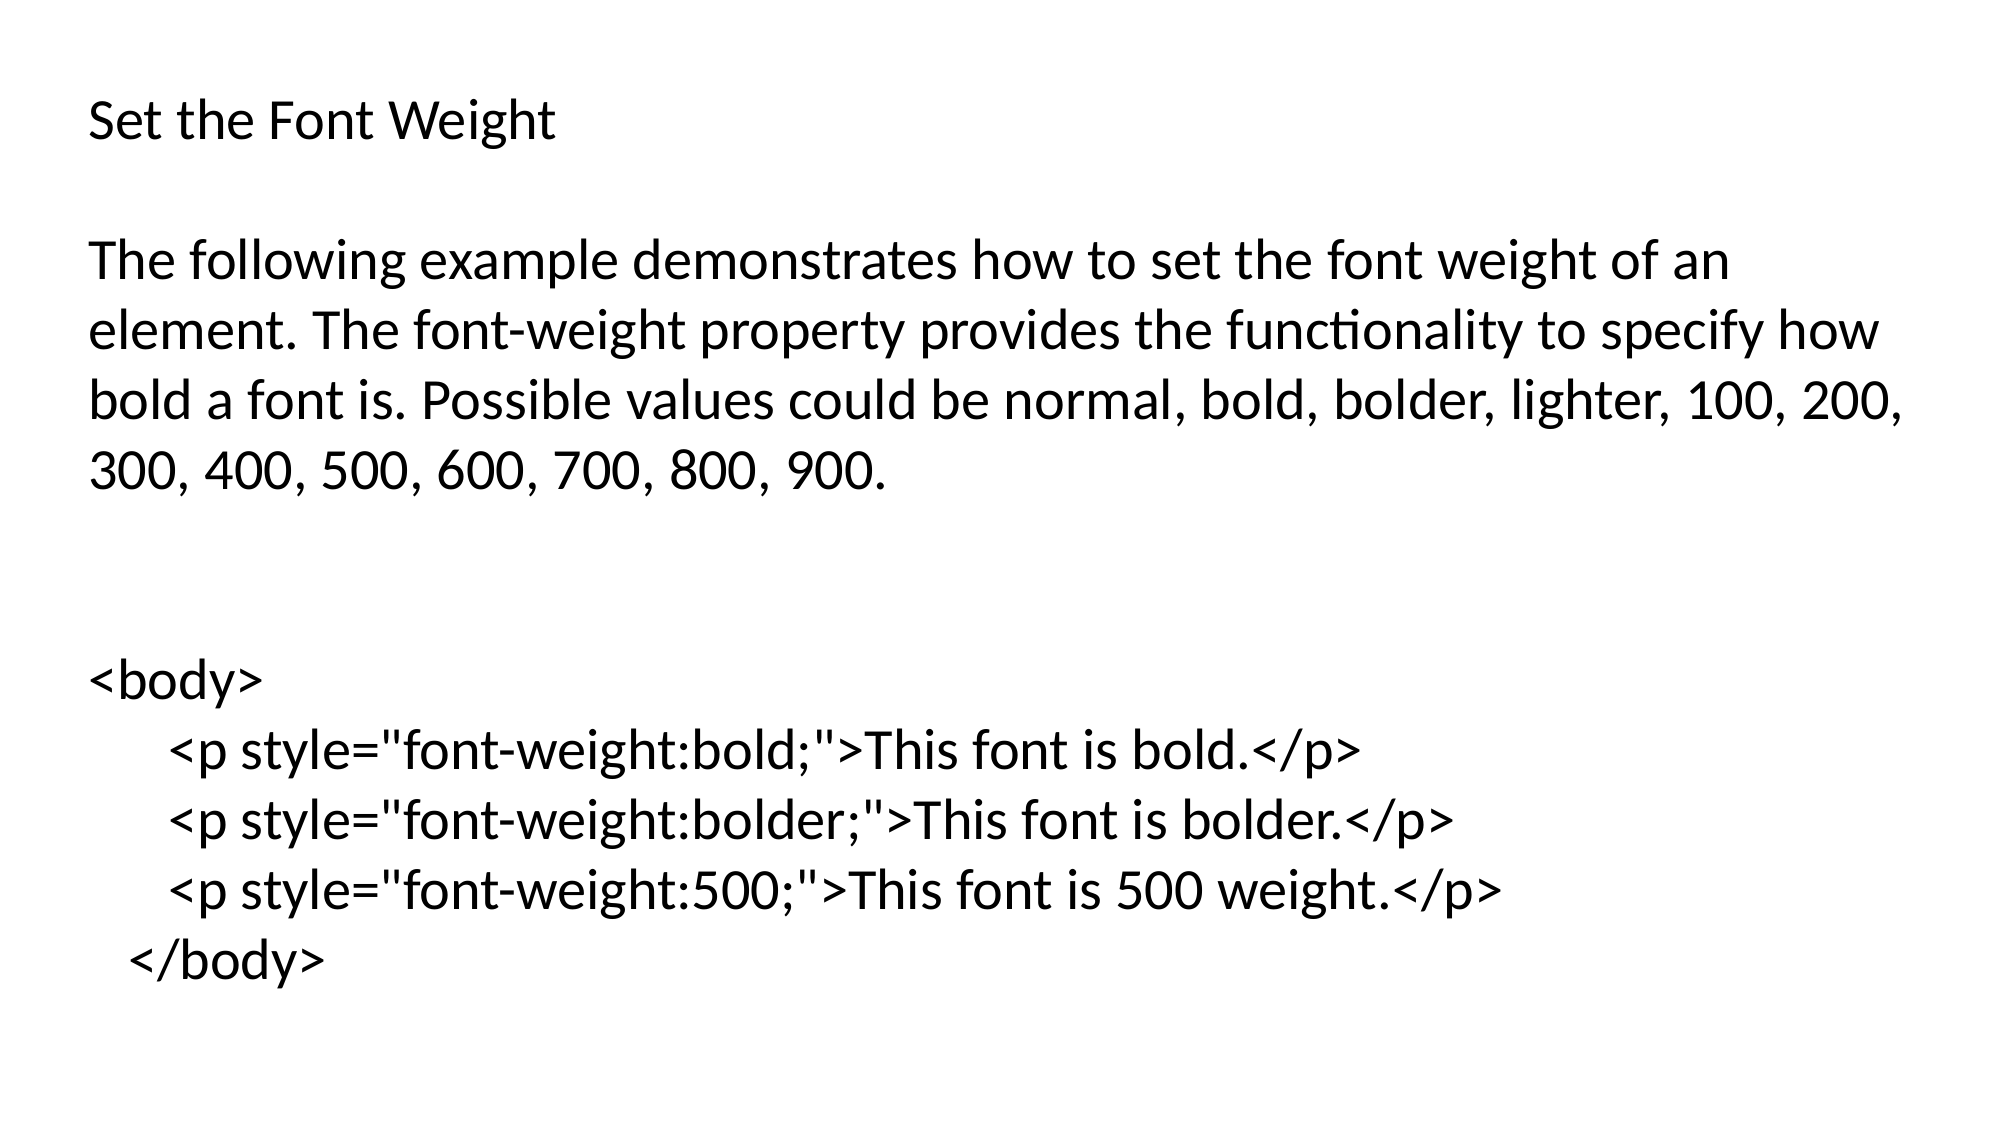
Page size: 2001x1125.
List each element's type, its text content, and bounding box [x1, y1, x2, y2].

text_box Set the Font Weight The following example demonstrates how to set the font weight of an element. The font-weight property provides the functionality to specify how bold a font is. Possible values could be normal, bold, bolder, lighter, 100, 200, 300, 400, 500, 600, 700, 800, 900. <body> <p style="font-weight:bold;">This font is bold.</p> <p style="font-weight:bolder;">This font is bolder.</p> <p style="font-weight:500;">This font is 500 weight.</p> </body> [73, 73, 1946, 999]
